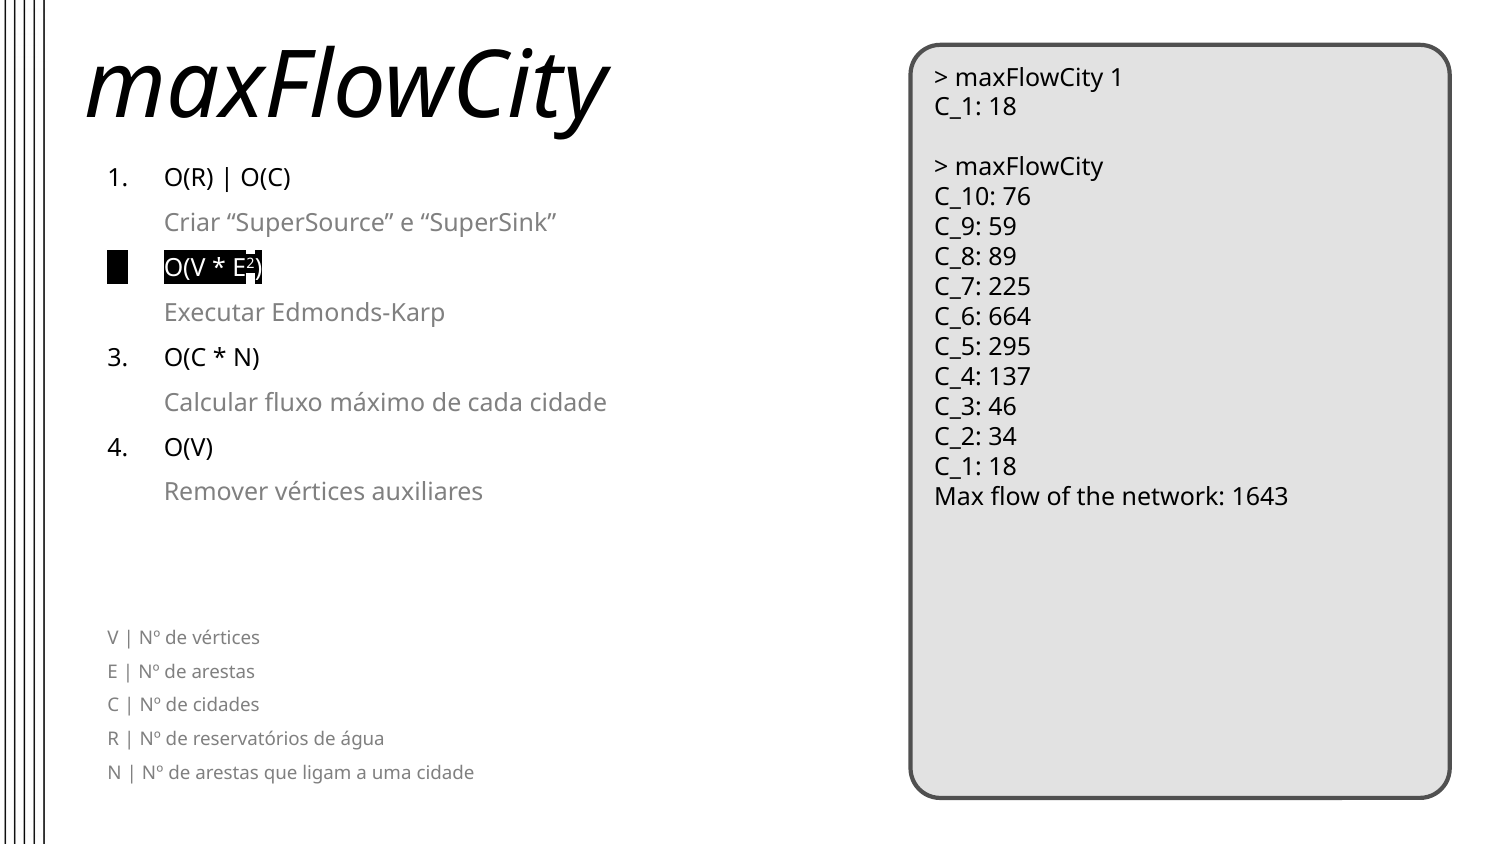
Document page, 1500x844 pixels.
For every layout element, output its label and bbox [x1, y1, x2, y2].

text_box [0, 0, 1500, 844]
